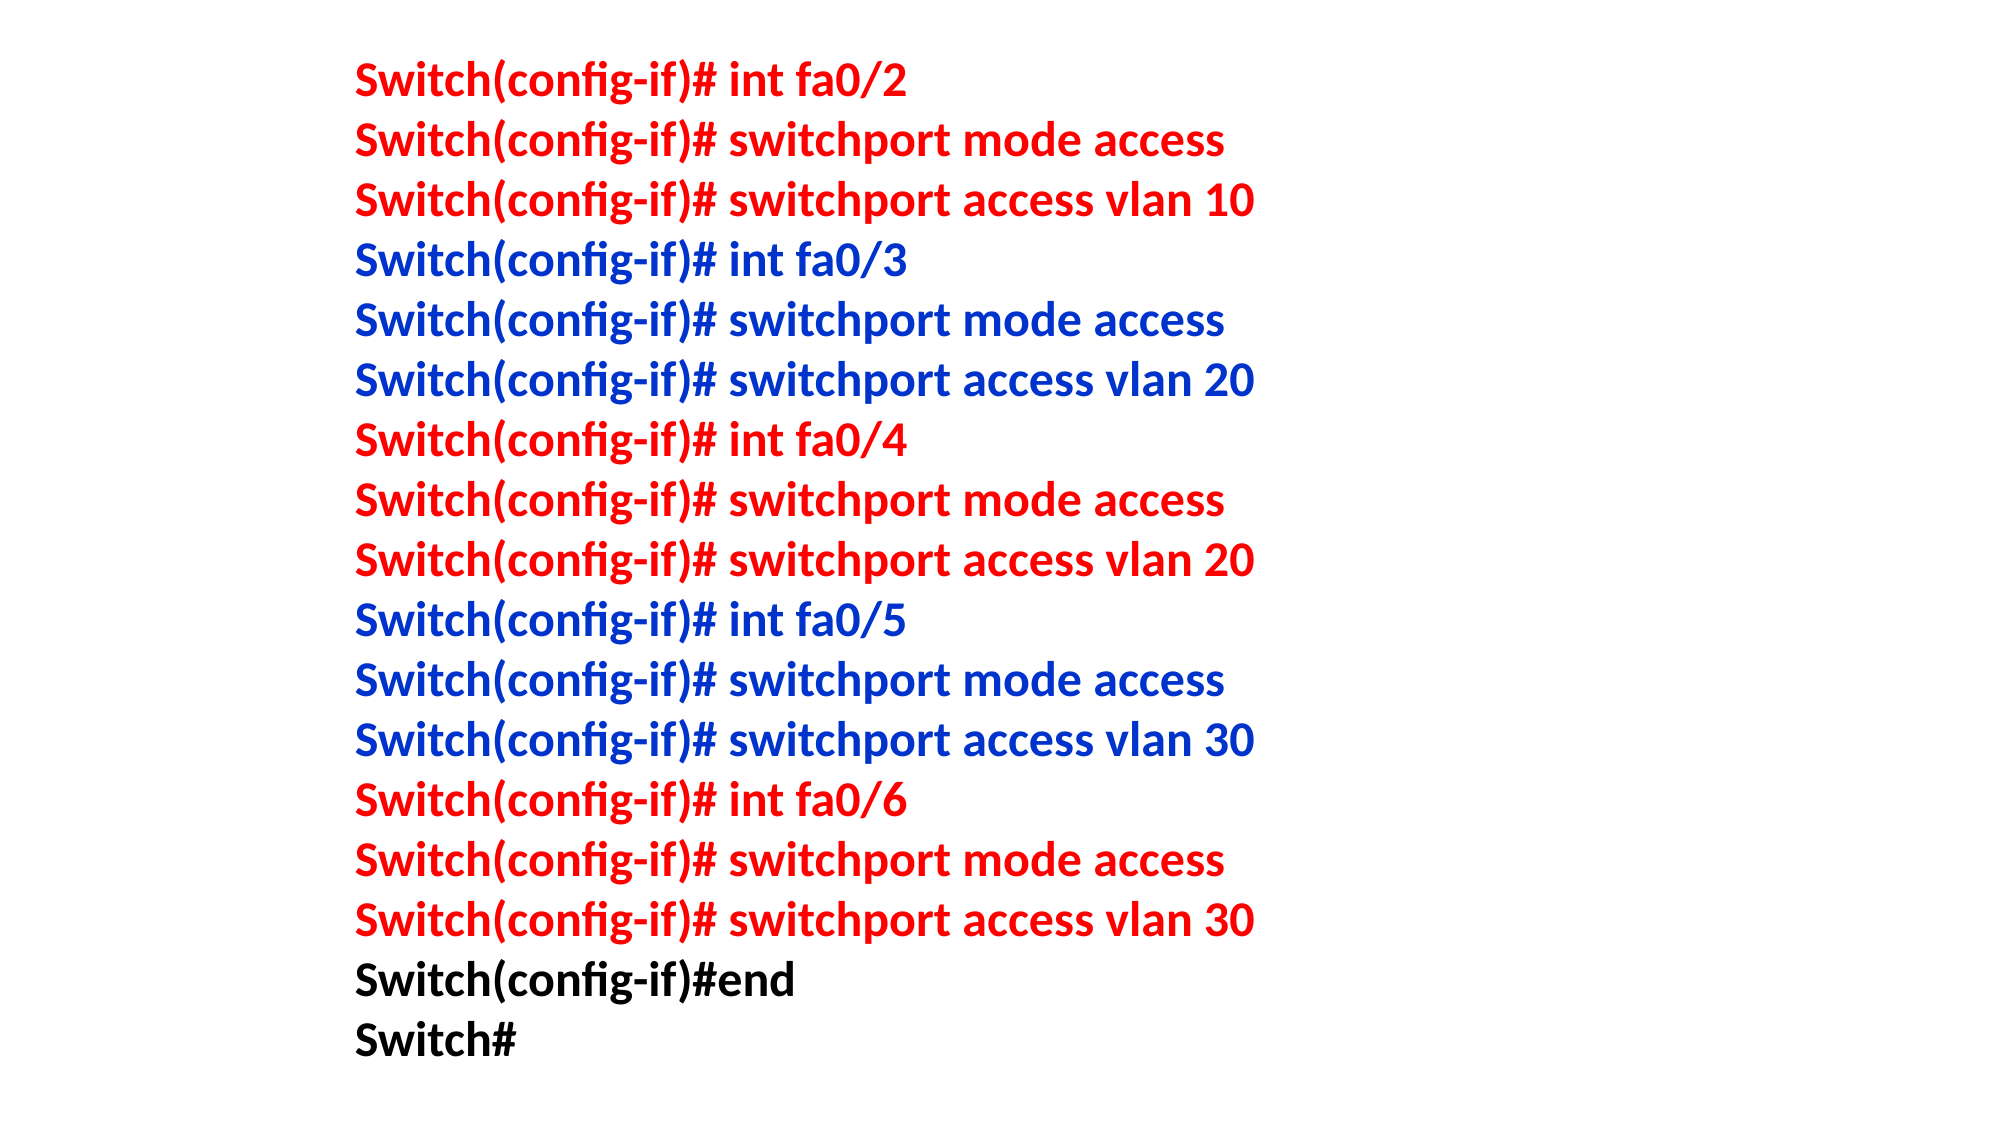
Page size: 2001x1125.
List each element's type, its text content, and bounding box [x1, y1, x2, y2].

text_box Switch(config-if)# int fa0/2 Switch(config-if)# switchport mode access Switch(config-if)# switchport access vlan 10 Switch(config-if)# int fa0/3 Switch(config-if)# switchport mode access Switch(config-if)# switchport access vlan 20 Switch(config-if)# int fa0/4 Switch(config-if)# switchport mode access Switch(config-if)# switchport access vlan 20 Switch(config-if)# int fa0/5 Switch(config-if)# switchport mode access Switch(config-if)# switchport access vlan 30 Switch(config-if)# int fa0/6 Switch(config-if)# switchport mode access Switch(config-if)# switchport access vlan 30 Switch(config-if)#end Switch# [340, 38, 1469, 1074]
